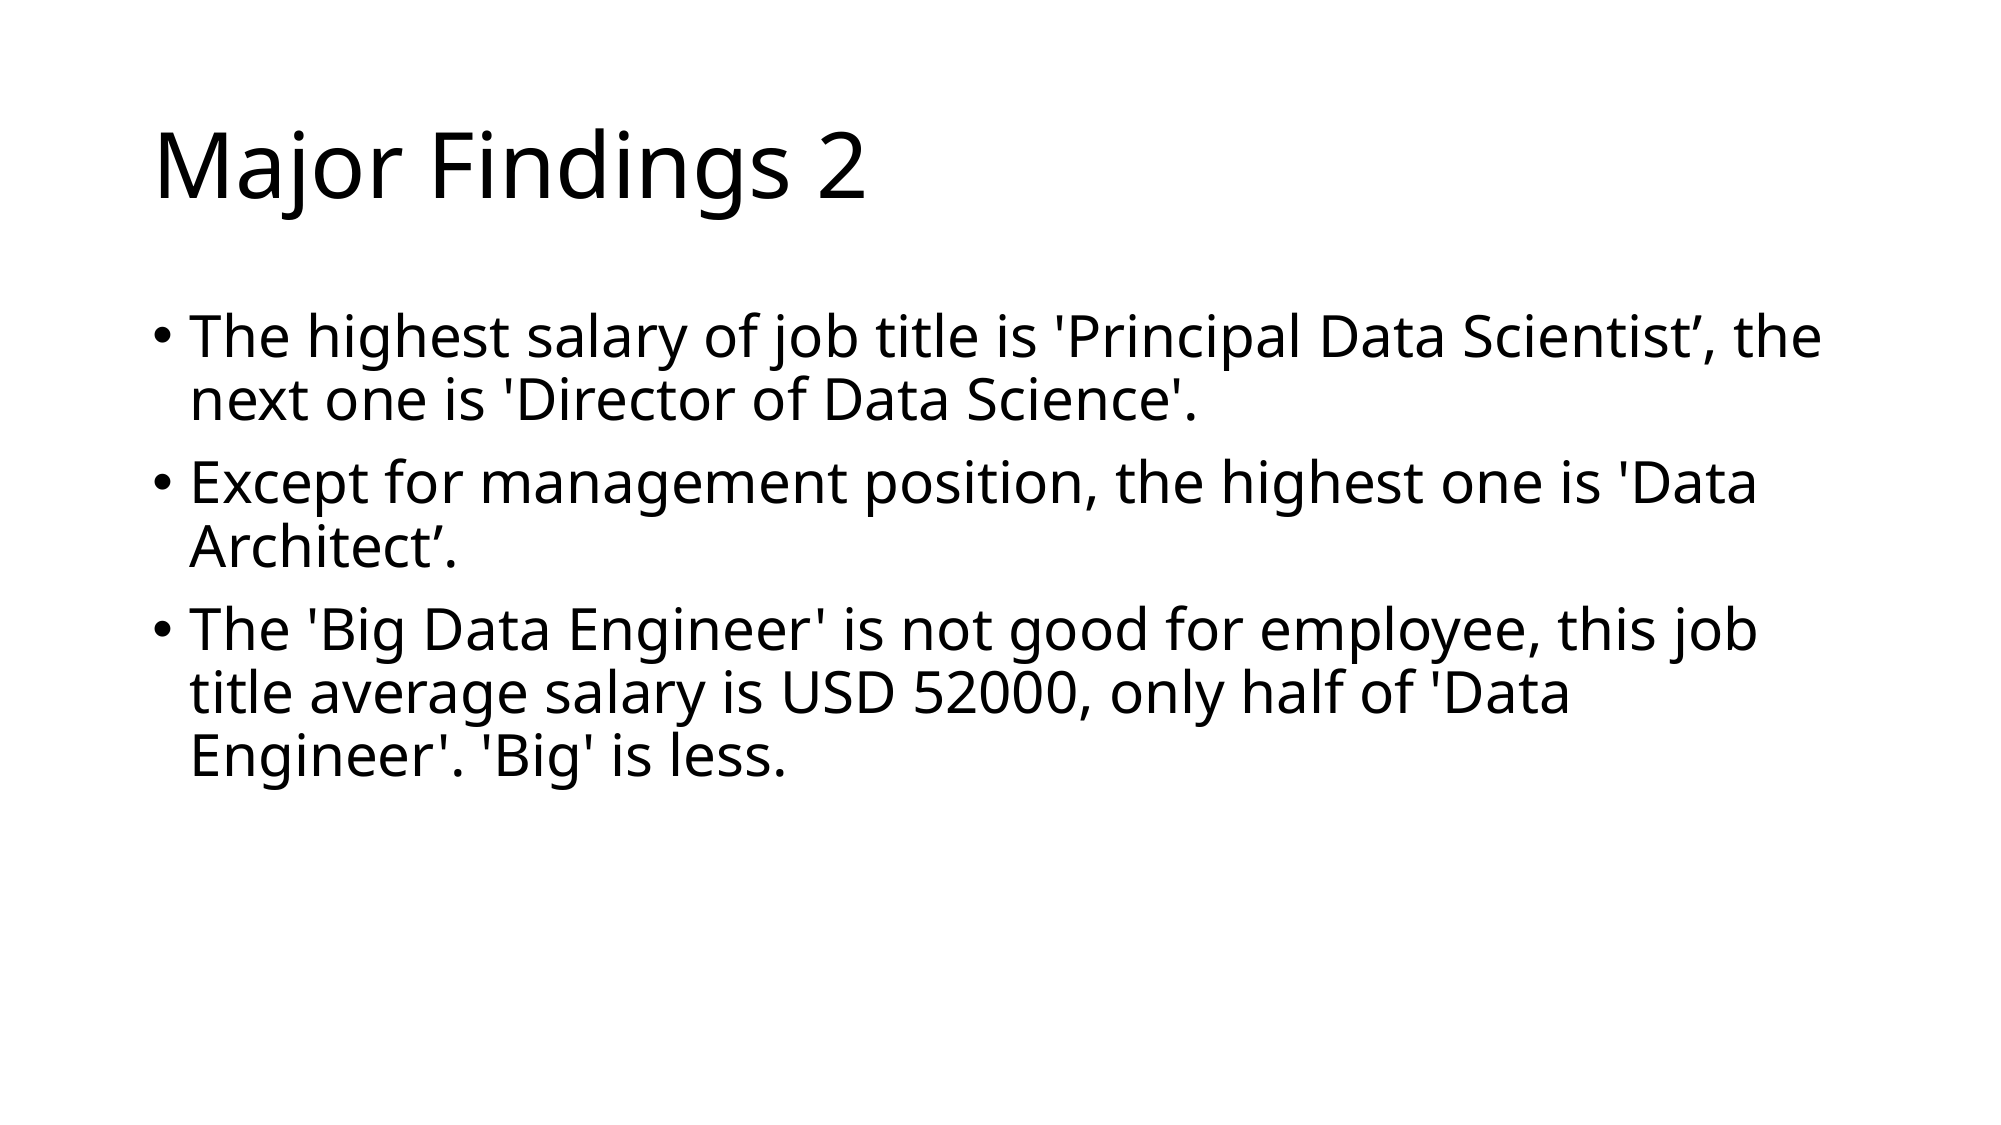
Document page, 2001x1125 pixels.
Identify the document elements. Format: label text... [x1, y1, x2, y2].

title Major Findings 2 [137, 59, 1863, 278]
list The highest salary of job title is 'Principal Data Scientist’, the next one is 'Director of Data Science'. Except for management position, the highest one is 'Data Architect’. The 'Big Data Engineer' is not good for employee, this job title average salary is USD 52000, only half of 'Data Engineer'. 'Big' is less. [137, 299, 1863, 1014]
